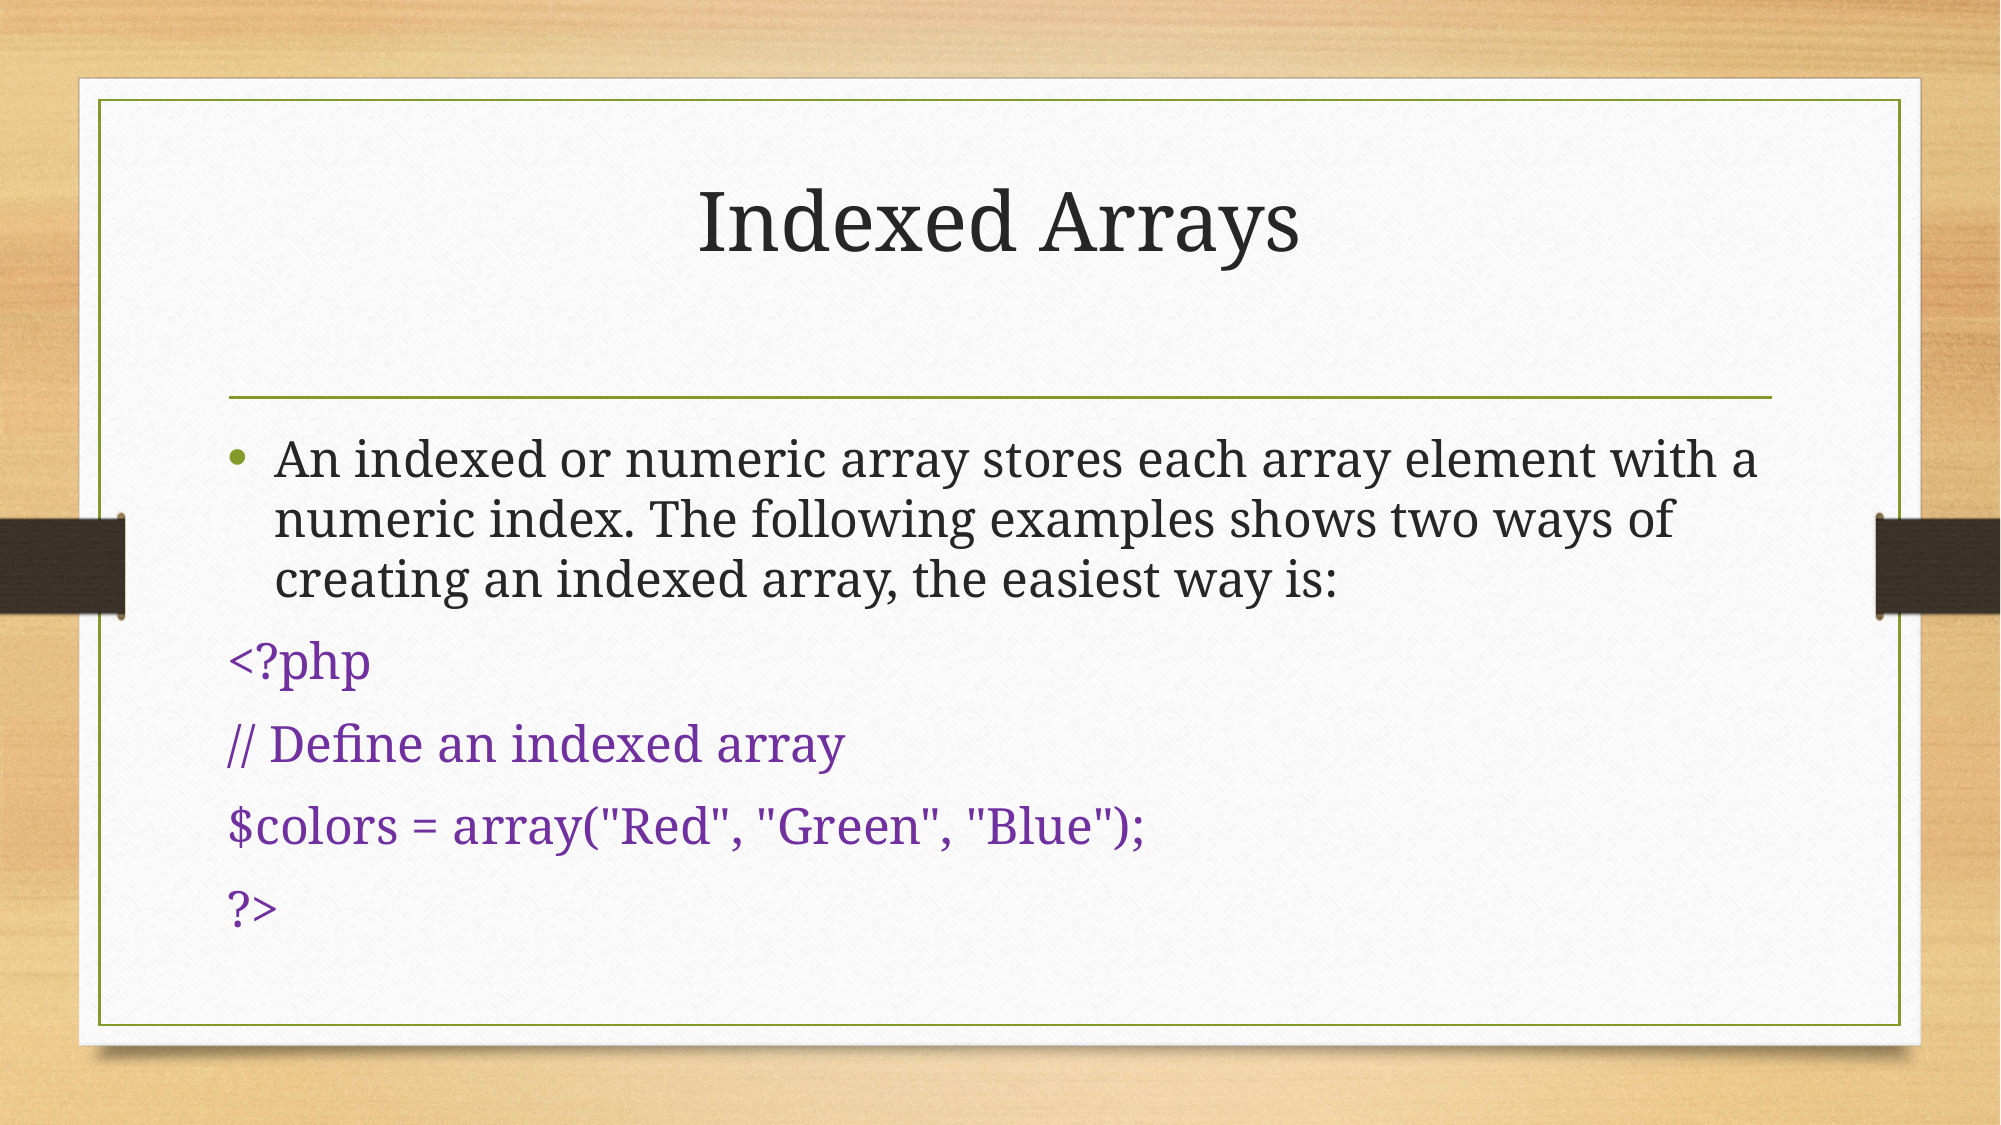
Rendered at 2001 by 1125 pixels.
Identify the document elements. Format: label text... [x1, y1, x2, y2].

title Indexed Arrays [212, 161, 1788, 375]
picture [0, 0, 2001, 1125]
list An indexed or numeric array stores each array element with a numeric index. The following examples shows two ways of creating an indexed array, the easiest way is: <?php // Define an indexed array $colors = array("Red", "Green", "Blue"); ?> [212, 419, 1788, 964]
